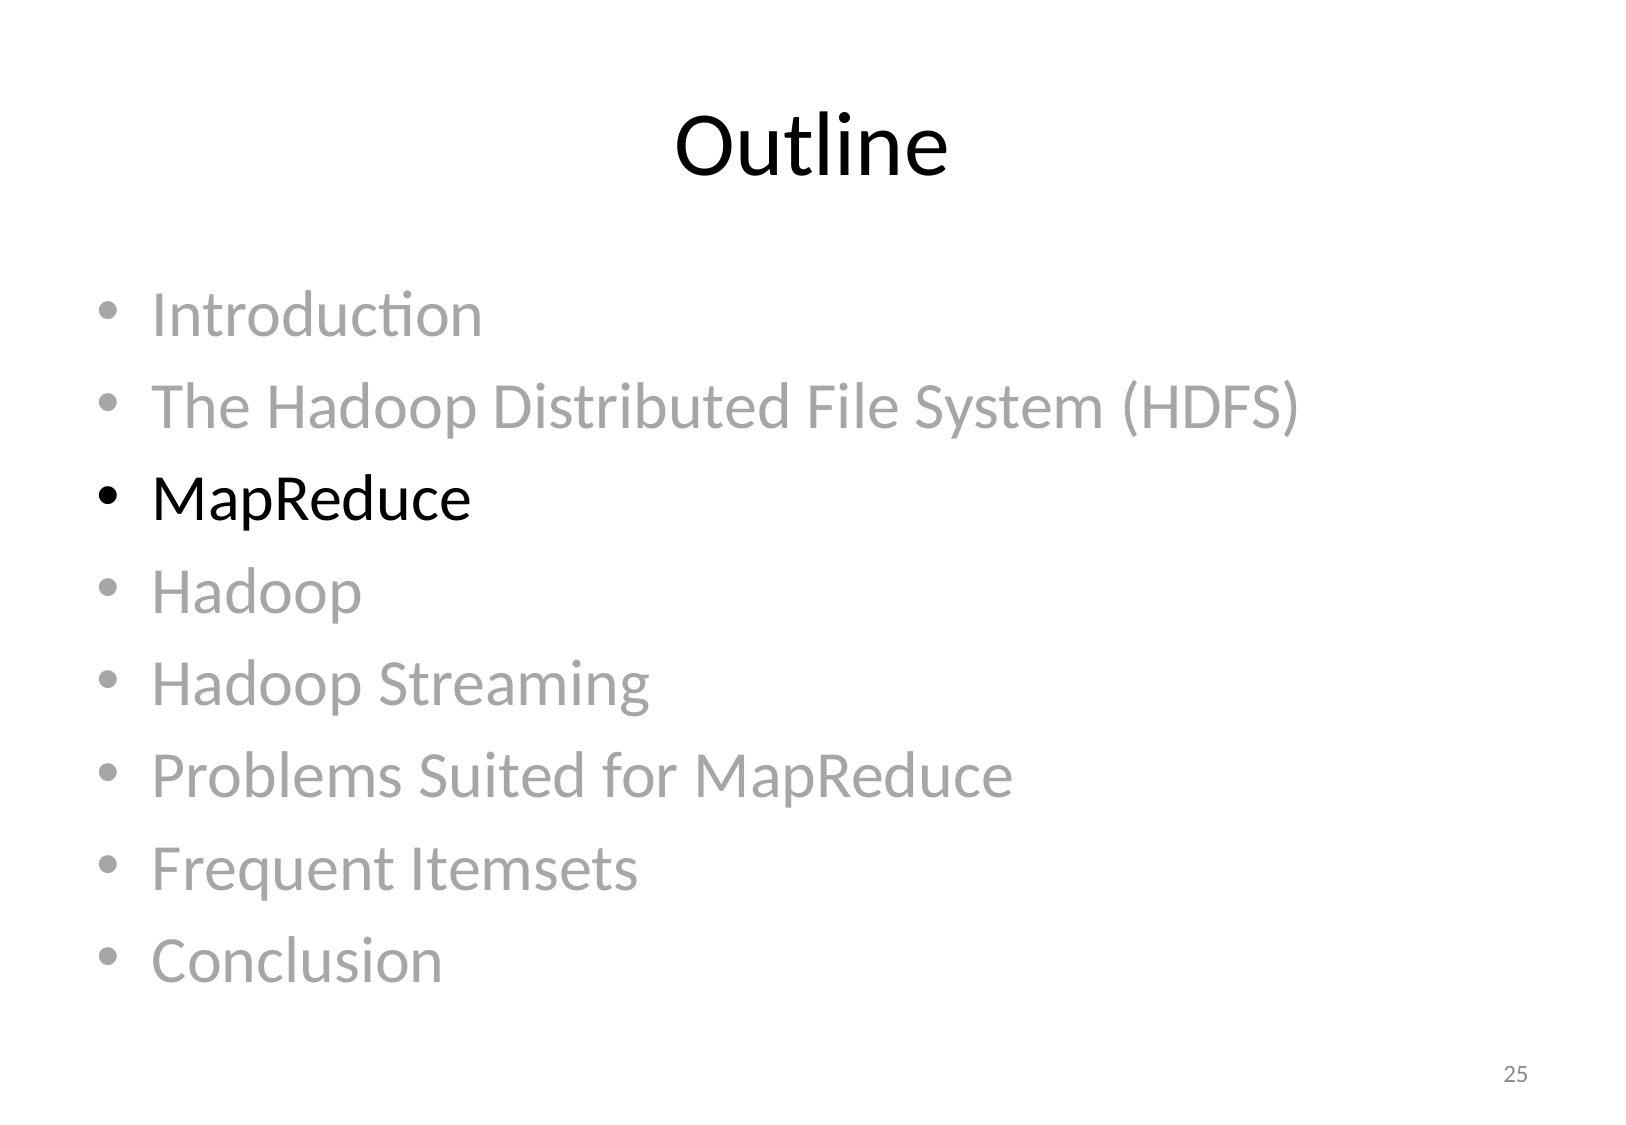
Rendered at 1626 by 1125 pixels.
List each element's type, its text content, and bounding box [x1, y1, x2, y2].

title Outline [81, 45, 1544, 233]
slide_number 25 [1164, 1042, 1544, 1103]
list Introduction The Hadoop Distributed File System (HDFS) MapReduce Hadoop Hadoop Streaming Problems Suited for MapReduce Frequent Itemsets Conclusion [81, 262, 1544, 1005]
